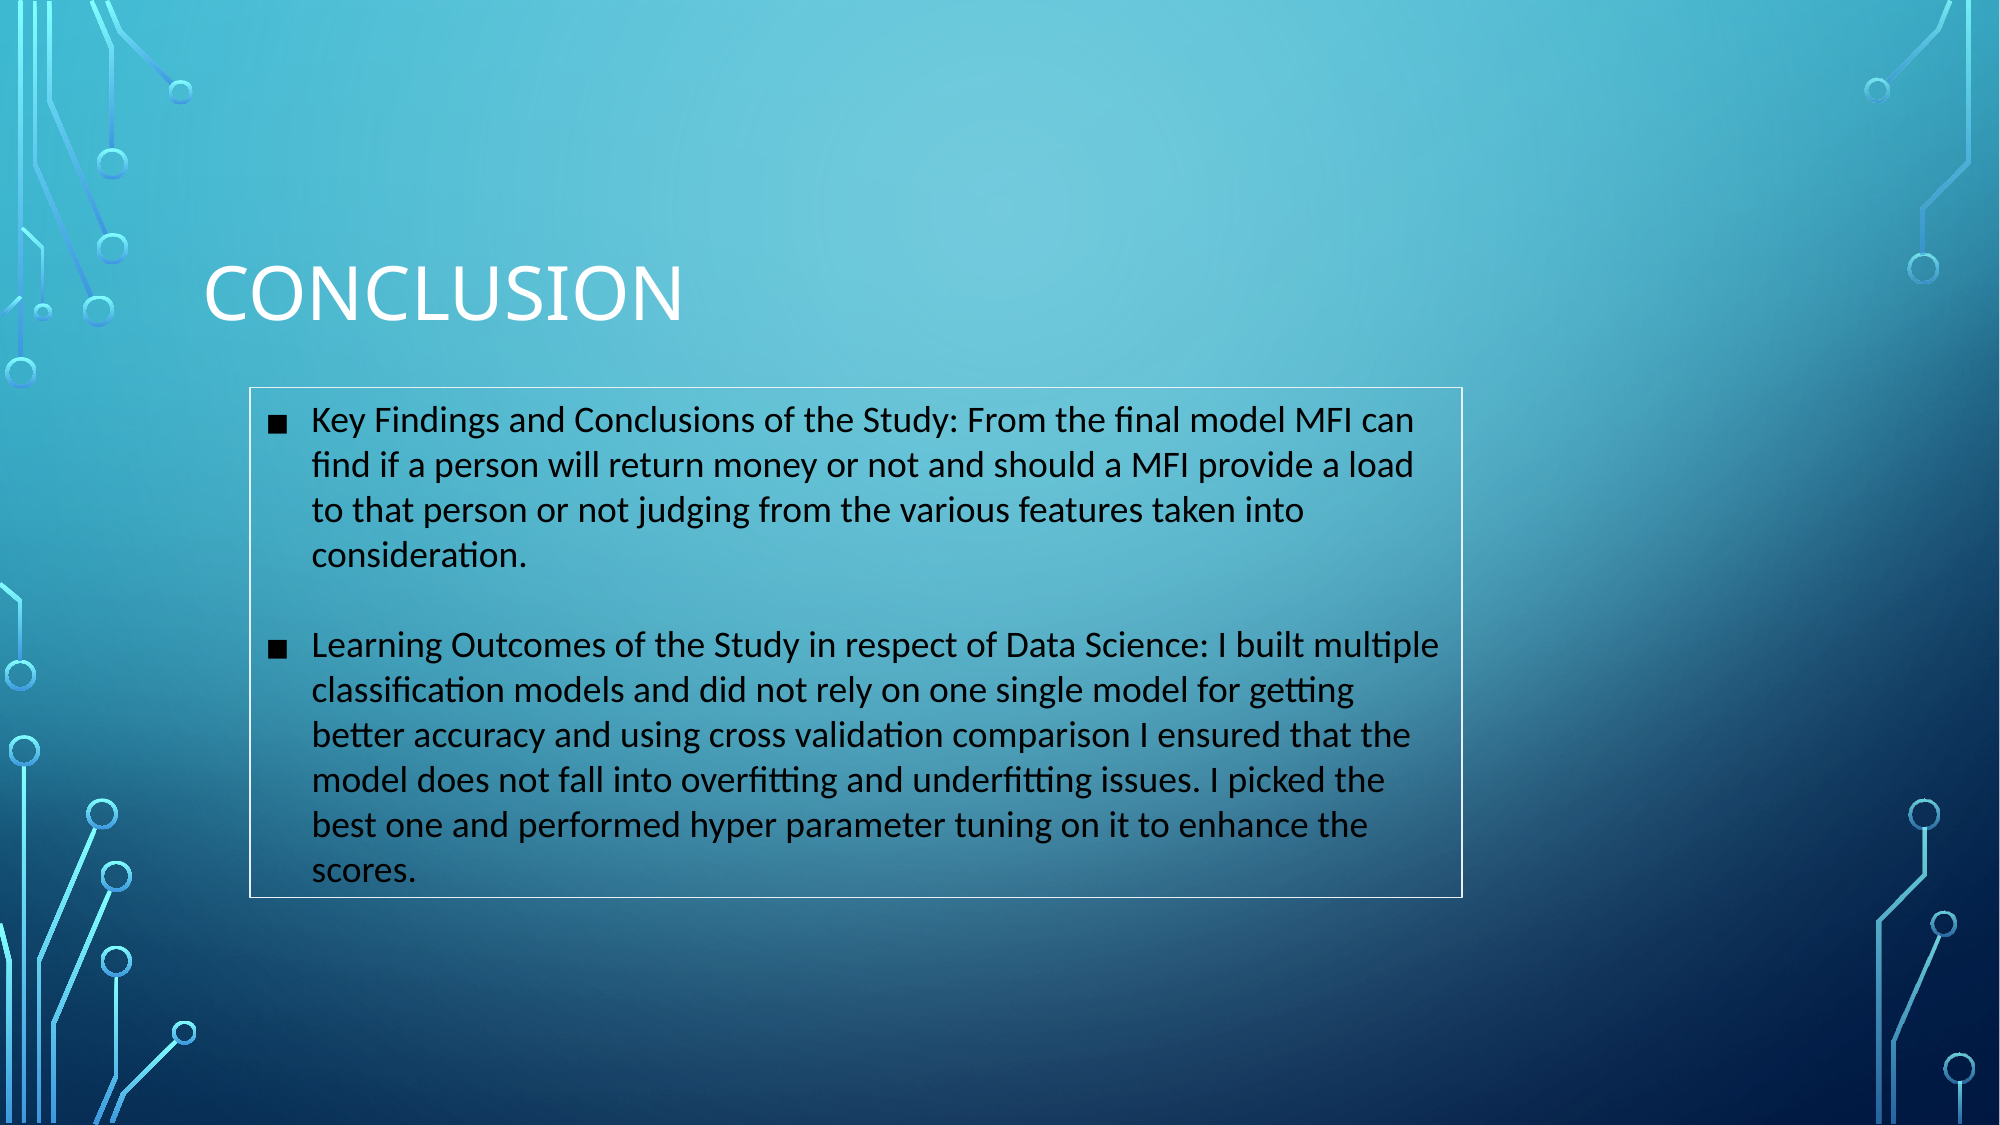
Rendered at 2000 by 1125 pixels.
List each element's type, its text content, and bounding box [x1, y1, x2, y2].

text_box Key Findings and Conclusions of the Study: From the final model MFI can find if a person will return money or not and should a MFI provide a load to that person or not judging from the various features taken into consideration. Learning Outcomes of the Study in respect of Data Science: I built multiple classification models and did not rely on one single model for getting better accuracy and using cross validation comparison I ensured that the model does not fall into overfitting and underfitting issues. I picked the best one and performed hyper parameter tuning on it to enhance the scores. [249, 387, 1463, 898]
title Conclusion [187, 101, 1812, 344]
